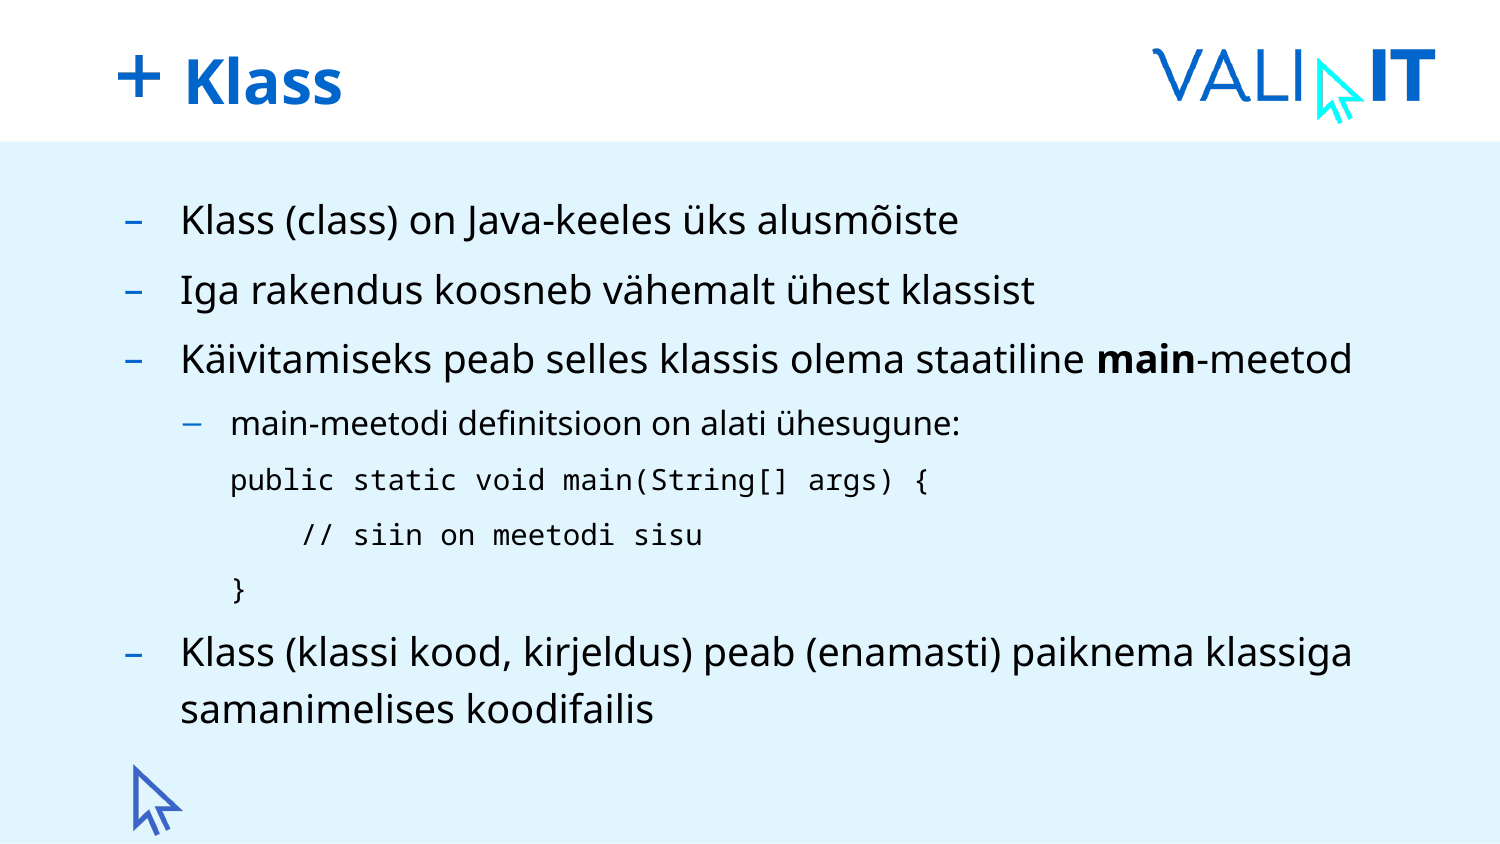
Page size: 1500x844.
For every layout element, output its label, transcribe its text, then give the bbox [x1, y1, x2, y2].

picture [1235, 47, 1436, 125]
title Klass [0, 3, 1235, 144]
picture [133, 800, 183, 836]
list Klass (class) on Java-keeles üks alusmõiste Iga rakendus koosneb vähemalt ühest klassist Käivitamiseks peab selles klassis olema staatiline main-meetod main-meetodi definitsioon on alati ühesugune: public static void main(String[] args) { // siin on meetodi sisu } Klass (klassi kood, kirjeldus) peab (enamasti) paiknema klassiga samanimelises koodifailis [123, 185, 1388, 800]
